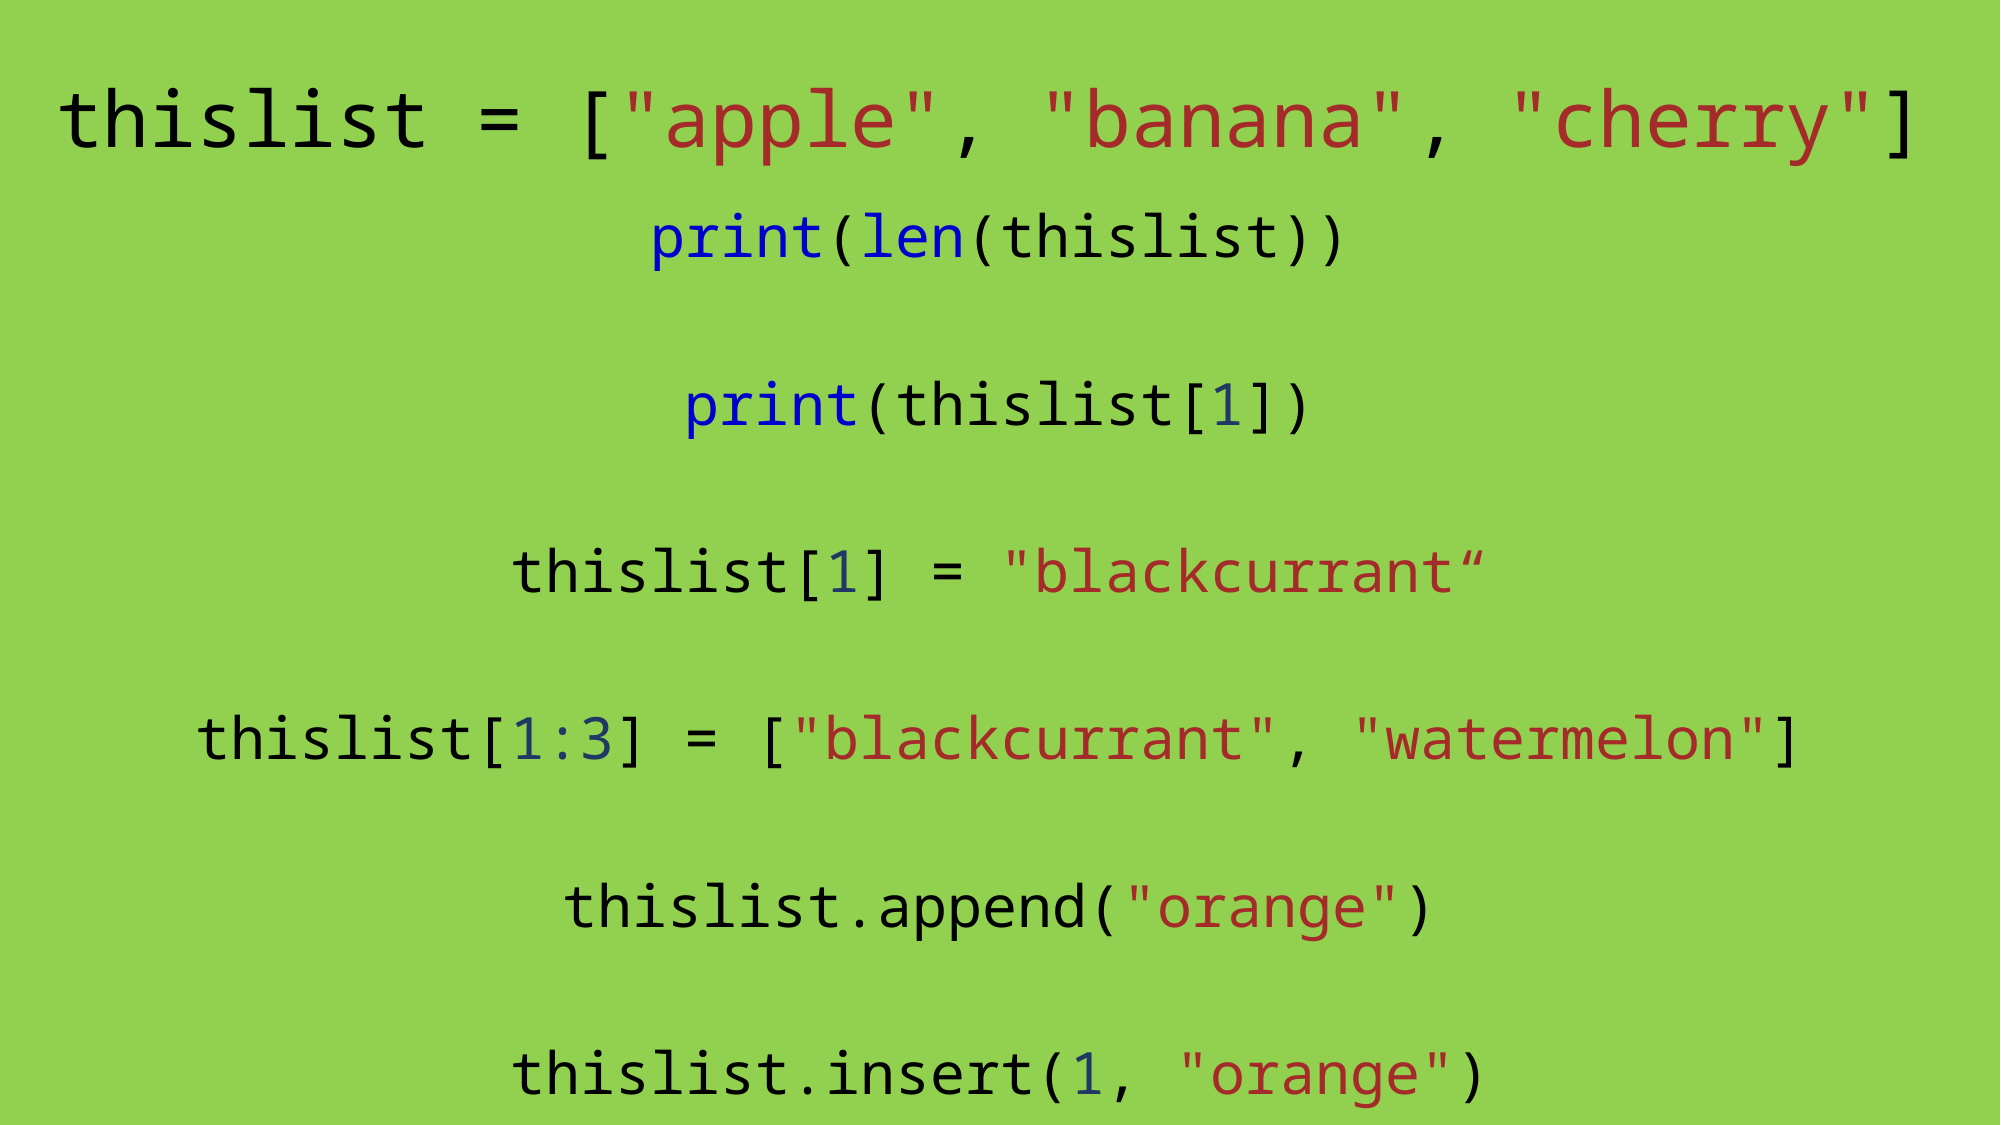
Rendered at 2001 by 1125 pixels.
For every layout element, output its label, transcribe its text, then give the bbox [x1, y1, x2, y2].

title thislist = ["apple", "banana", "cherry"] [41, 59, 1972, 200]
list print(len(thislist)) print(thislist[1]) thislist[1] = "blackcurrant“ thislist[1:3] = ["blackcurrant", "watermelon"] thislist.append("orange") thislist.insert(1, "orange") [28, 200, 1972, 1125]
